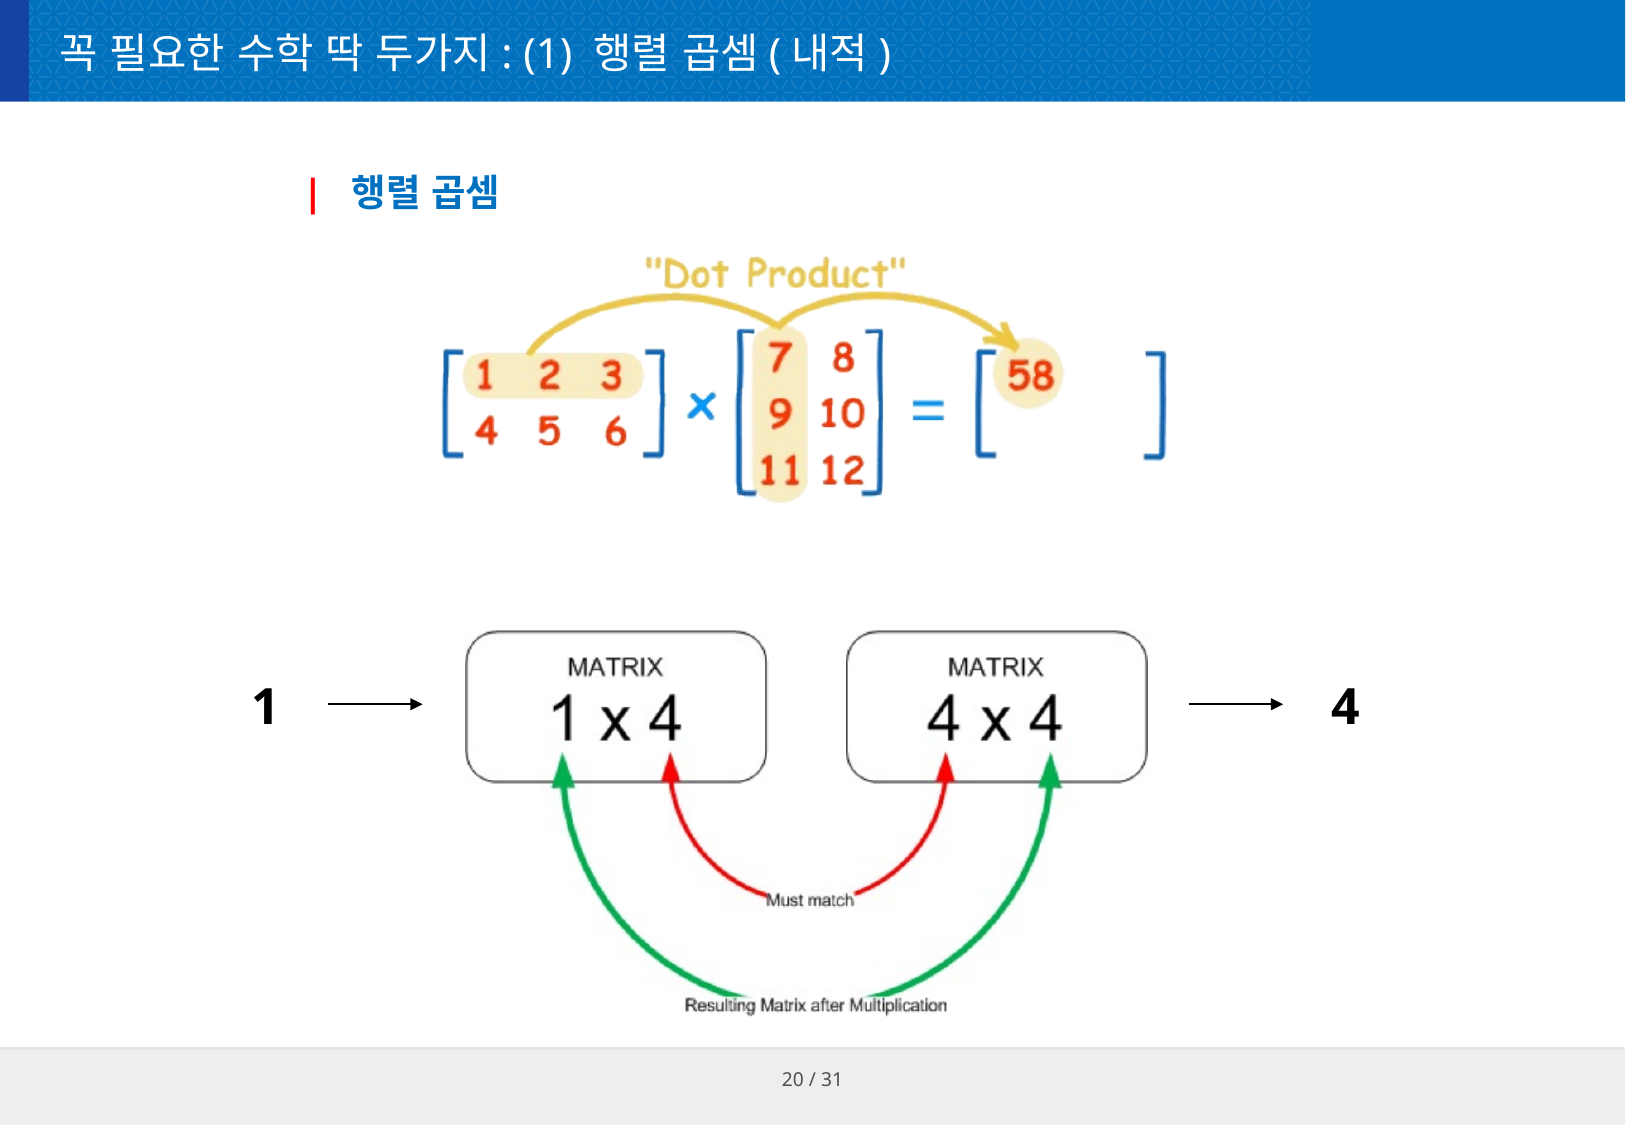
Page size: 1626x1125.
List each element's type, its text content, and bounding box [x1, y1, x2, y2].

text_box | 행렬 곱셈 [287, 161, 516, 222]
picture [0, 0, 1626, 1125]
title 꼭 필요한 수학 딱 두가지: (1) 행렬 곱셈(내적) [44, 19, 943, 81]
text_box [235, 621, 1376, 1021]
